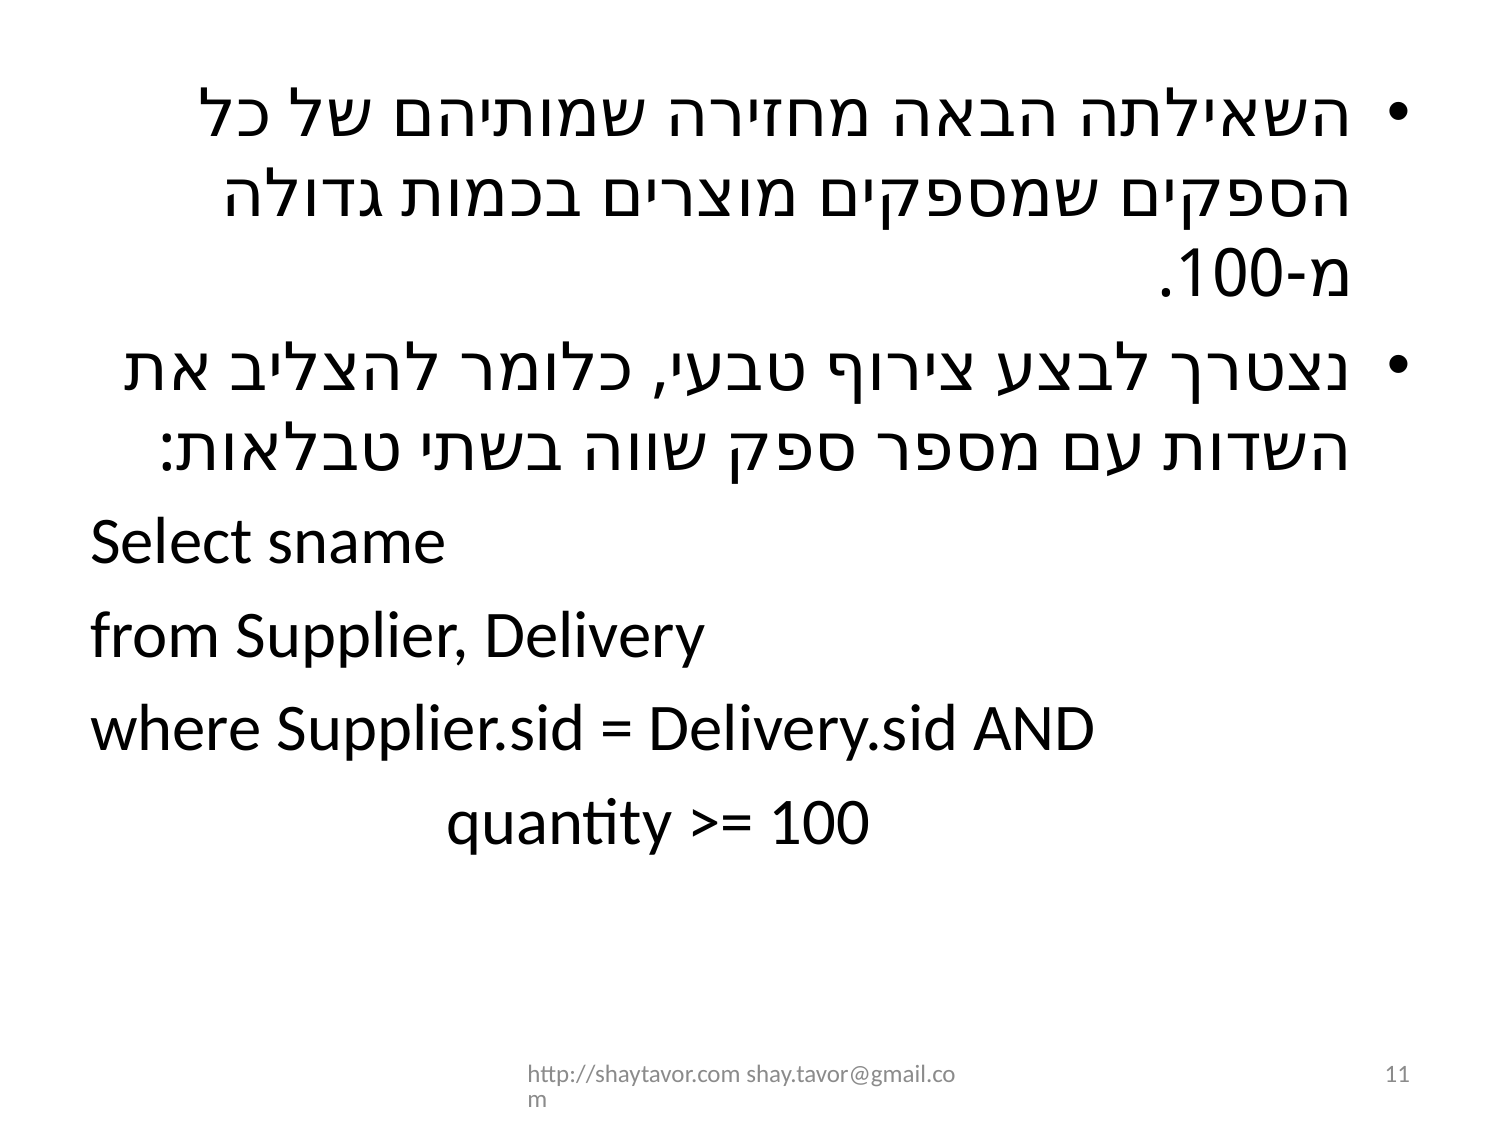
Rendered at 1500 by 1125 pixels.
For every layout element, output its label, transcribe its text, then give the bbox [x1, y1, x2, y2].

slide_number 11 [1074, 1042, 1425, 1103]
list השאילתה הבאה מחזירה שמותיהם של כל הספקים שמספקים מוצרים בכמות גדולה מ-100. נצטרך לבצע צירוף טבעי, כלומר להצליב את השדות עם מספר ספק שווה בשתי טבלאות: Select sname from Supplier, Delivery where Supplier.sid = Delivery.sid AND quantity >= 100 [75, 62, 1425, 1005]
footer http://shaytavor.com shay.tavor@gmail.com [512, 1042, 988, 1103]
